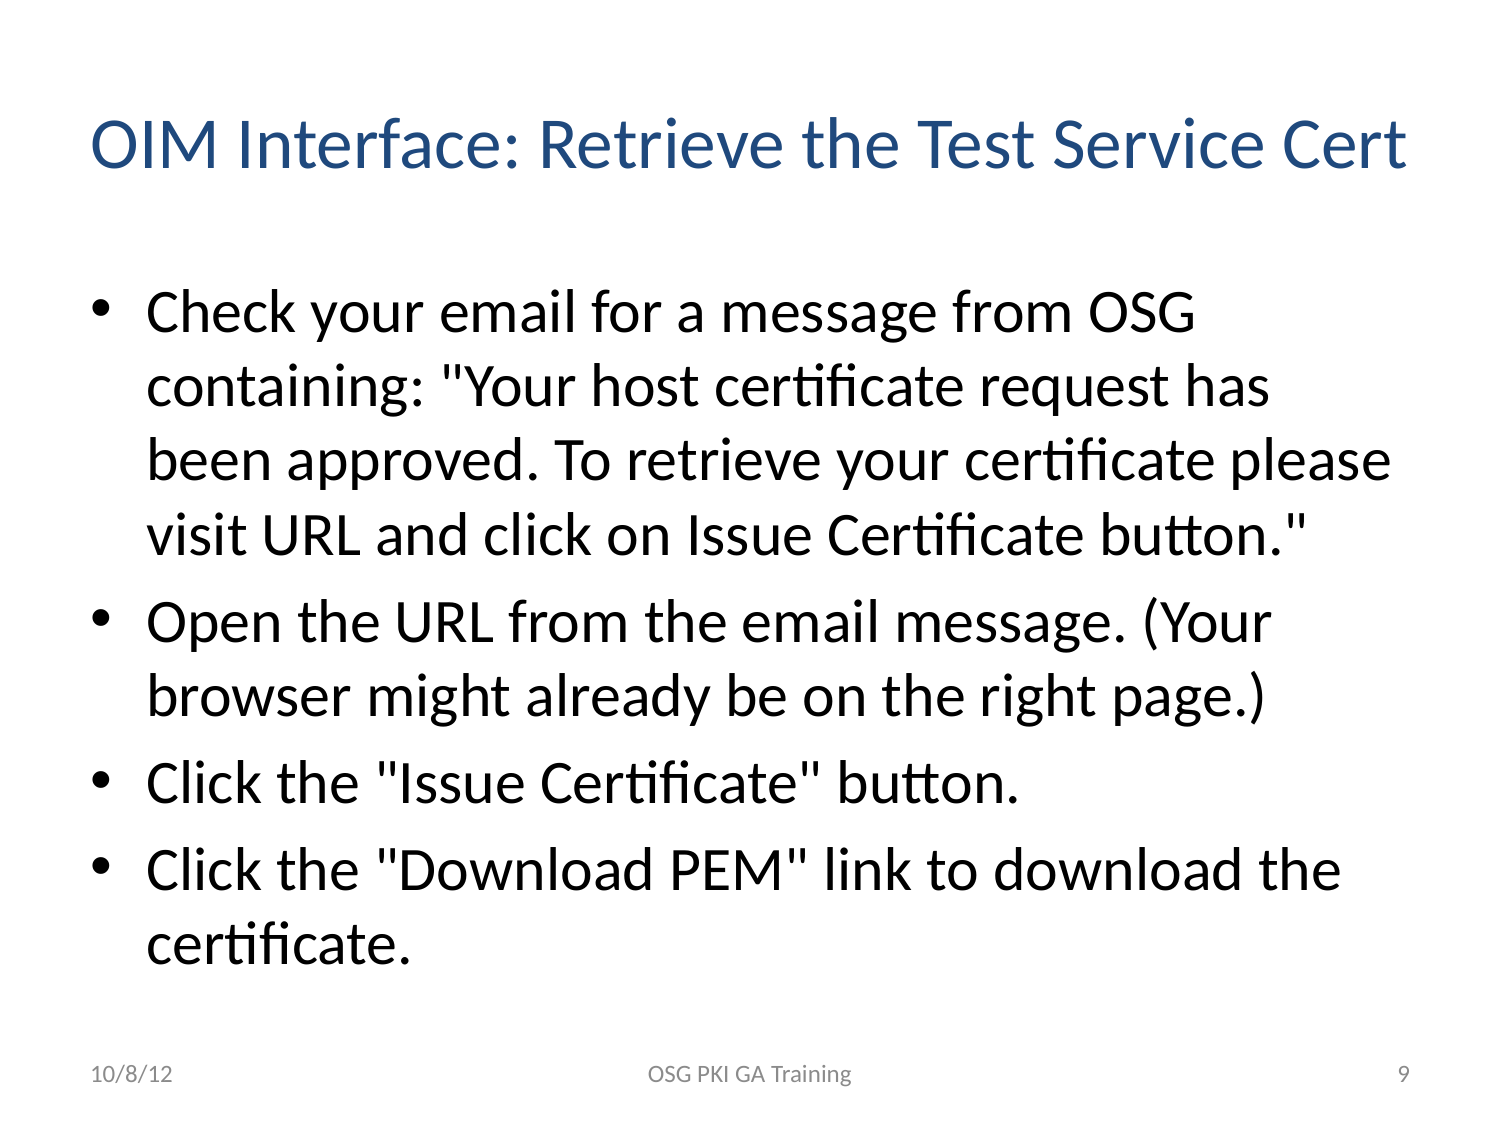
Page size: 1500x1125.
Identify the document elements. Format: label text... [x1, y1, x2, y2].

list Check your email for a message from OSG containing: "Your host certificate request has been approved. To retrieve your certificate please visit URL and click on Issue Certificate button." Open the URL from the email message. (Your browser might already be on the right page.) Click the "Issue Certificate" button. Click the "Download PEM" link to download the certificate. [75, 262, 1425, 1005]
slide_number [75, 1042, 425, 1103]
footer OSG PKI GA Training [512, 1042, 988, 1103]
title OIM Interface: Retrieve the Test Service Cert [75, 45, 1425, 233]
slide_number 9 [1074, 1042, 1425, 1103]
